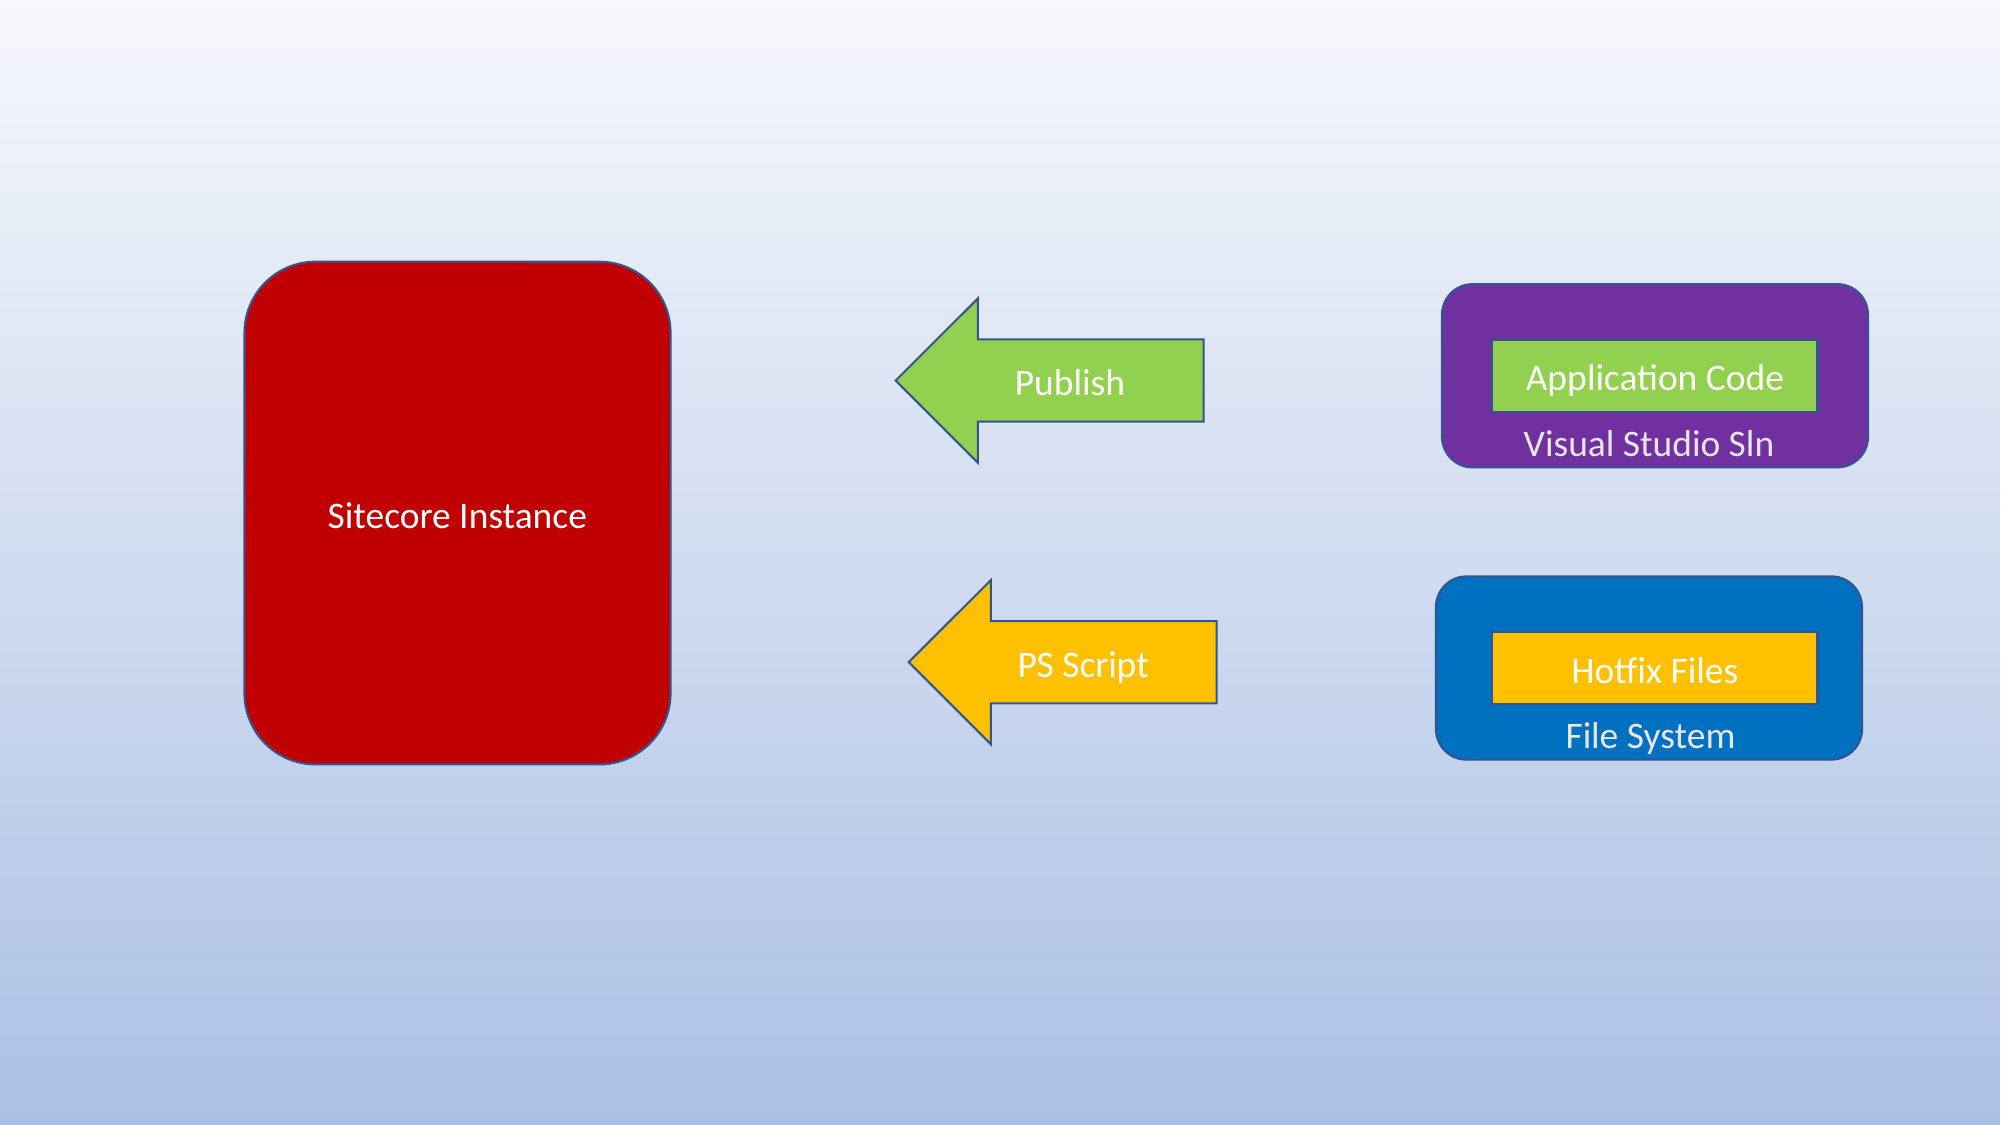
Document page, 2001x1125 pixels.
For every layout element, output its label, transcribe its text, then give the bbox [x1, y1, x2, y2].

text_box File System [1550, 703, 1789, 764]
text_box Publish [894, 295, 1205, 466]
text_box PS Script [907, 577, 1218, 747]
text_box Hotfix Files [1491, 631, 1819, 705]
text_box Visual Studio Sln [1509, 411, 1802, 472]
text_box Sitecore Instance [243, 260, 672, 766]
text_box [1440, 283, 1870, 469]
text_box [1434, 575, 1864, 761]
text_box Application Code [1491, 339, 1819, 413]
